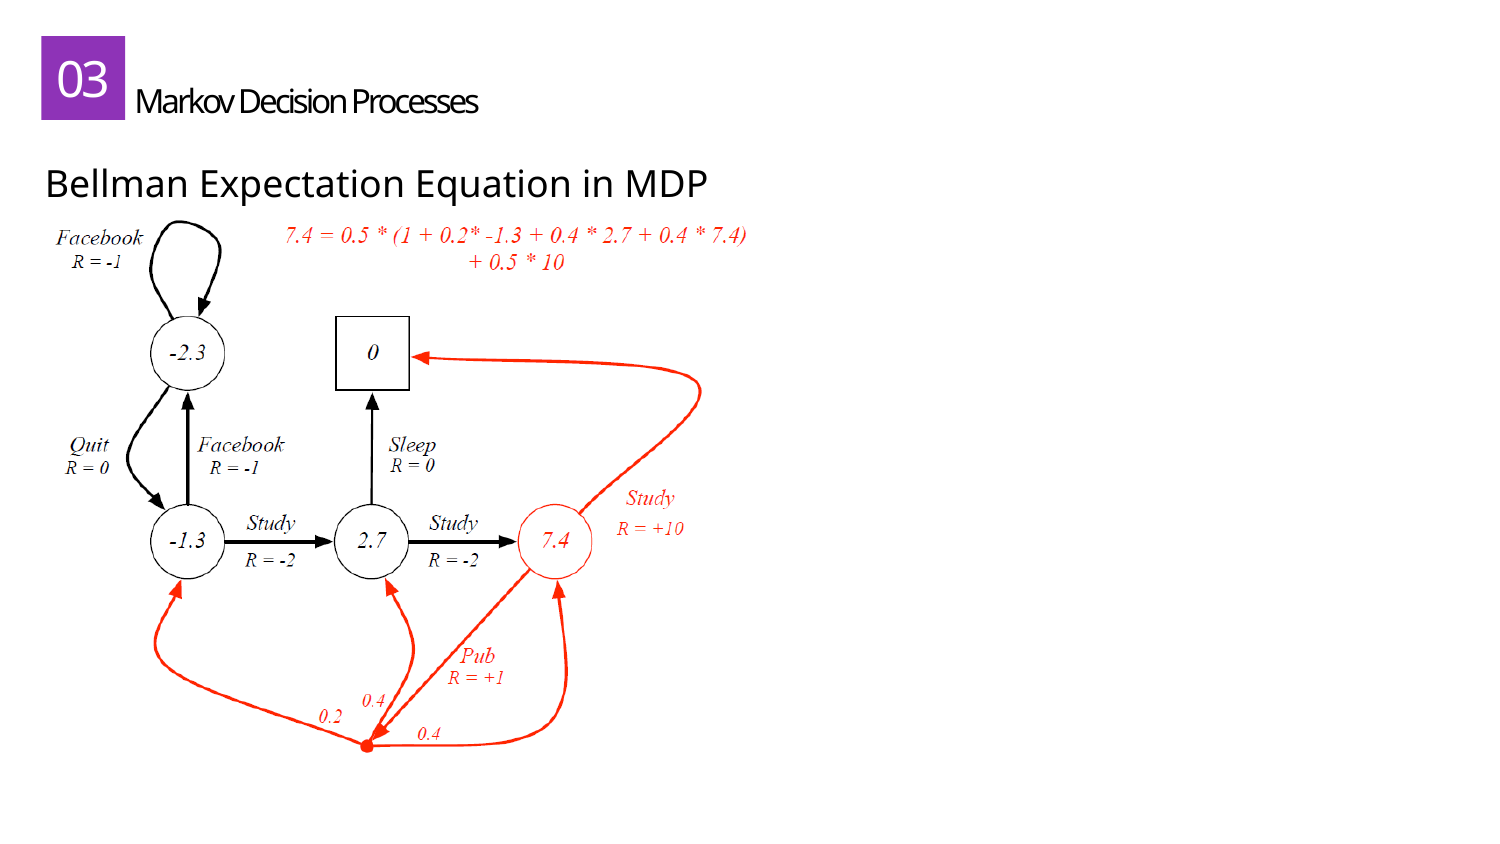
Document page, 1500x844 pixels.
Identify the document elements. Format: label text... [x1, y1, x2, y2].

text_box 03 [30, 40, 137, 115]
text_box Markov Decision Processes [119, 72, 550, 128]
picture [40, 208, 762, 759]
text_box [39, 34, 127, 40]
text_box [39, 115, 119, 122]
text_box Bellman Expectation Equation in MDP [30, 152, 1317, 213]
